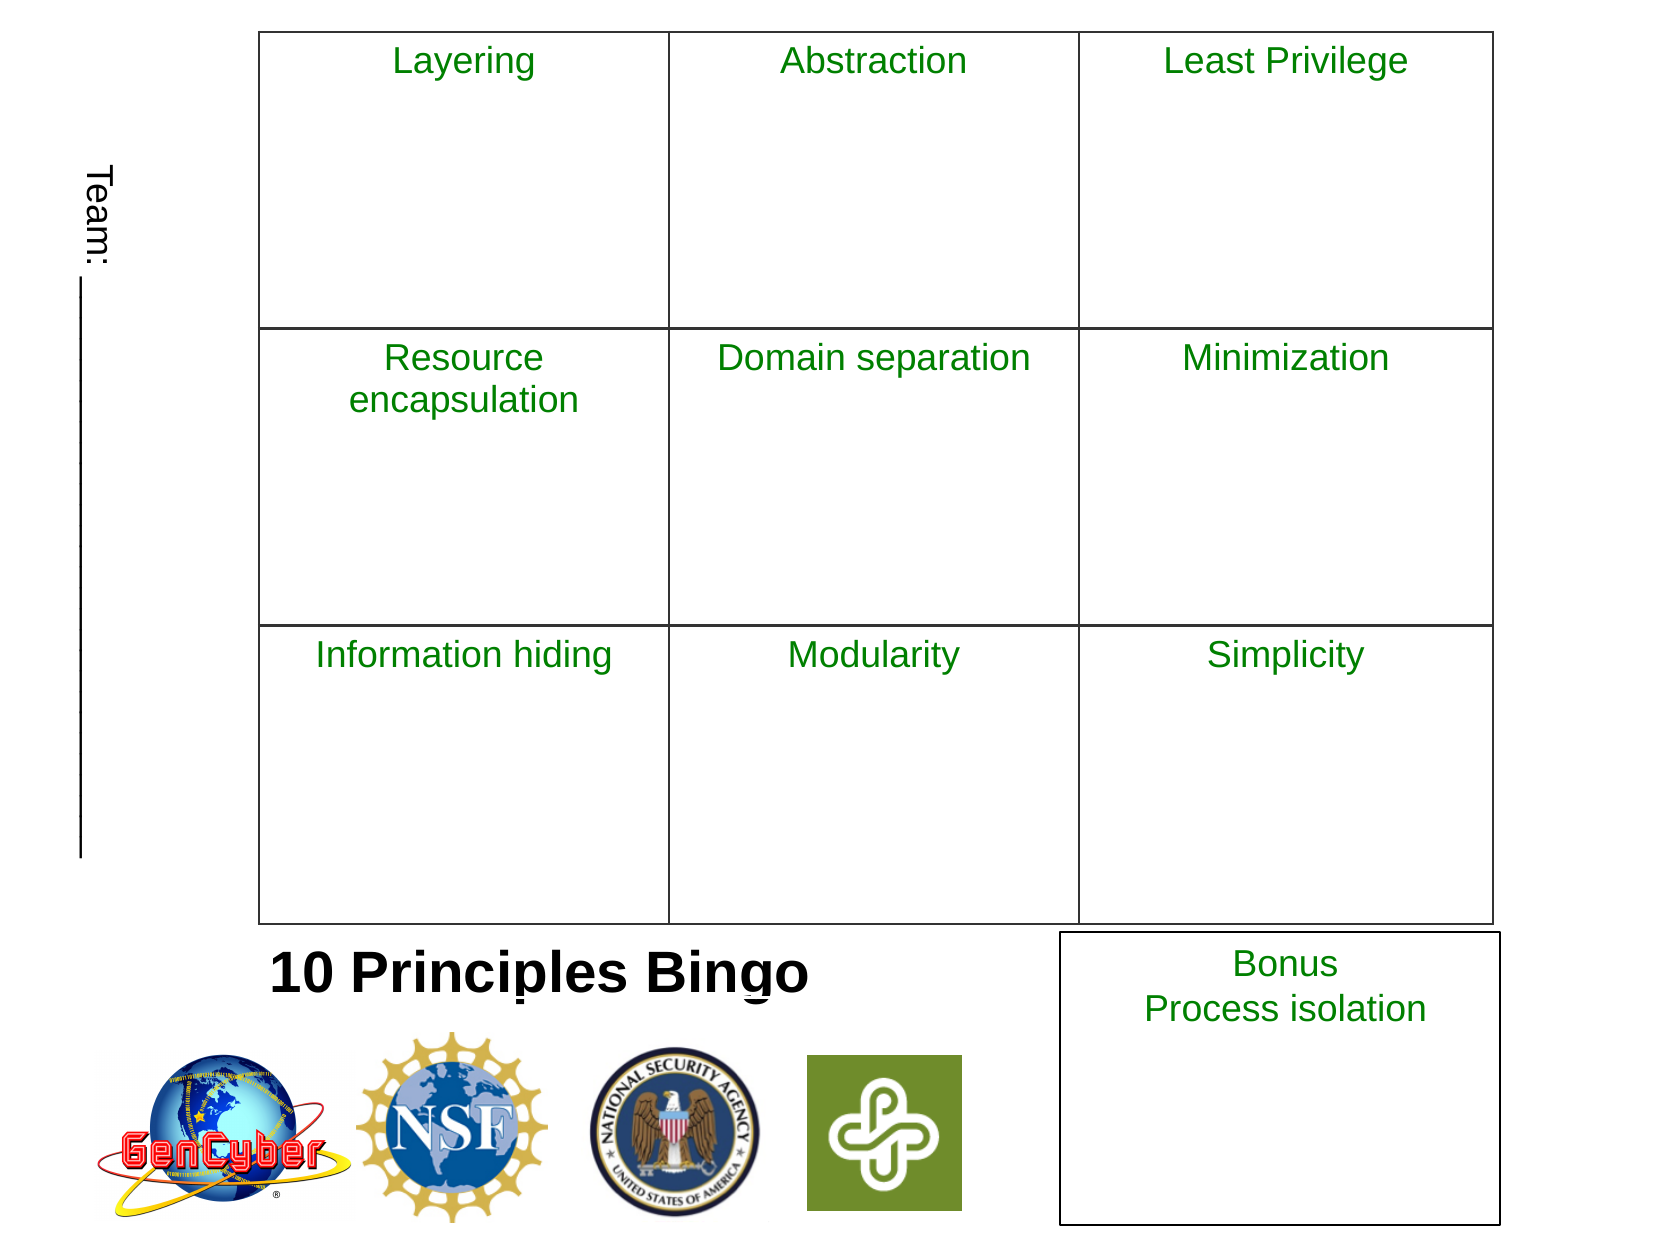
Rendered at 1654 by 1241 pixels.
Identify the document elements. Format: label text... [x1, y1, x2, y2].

text_box [1060, 931, 1500, 1225]
table_header Least Privilege [1080, 33, 1492, 327]
picture [806, 1055, 962, 1211]
picture [581, 1038, 770, 1223]
table_cell Minimization [1080, 330, 1492, 624]
table_header Layering [260, 33, 668, 327]
text_box 10 Principles Bingo [254, 926, 826, 1007]
text_box Team: ____________________________ [75, 150, 132, 874]
table_header Abstraction [670, 33, 1078, 327]
table_cell Simplicity [1080, 627, 1492, 923]
table_cell Information hiding [260, 627, 668, 923]
table_cell Modularity [670, 627, 1078, 923]
table_cell Domain separation [670, 330, 1078, 624]
text_box Bonus Process isolation [1118, 931, 1452, 1033]
table_cell Resource encapsulation [260, 330, 668, 624]
picture [94, 1032, 548, 1223]
